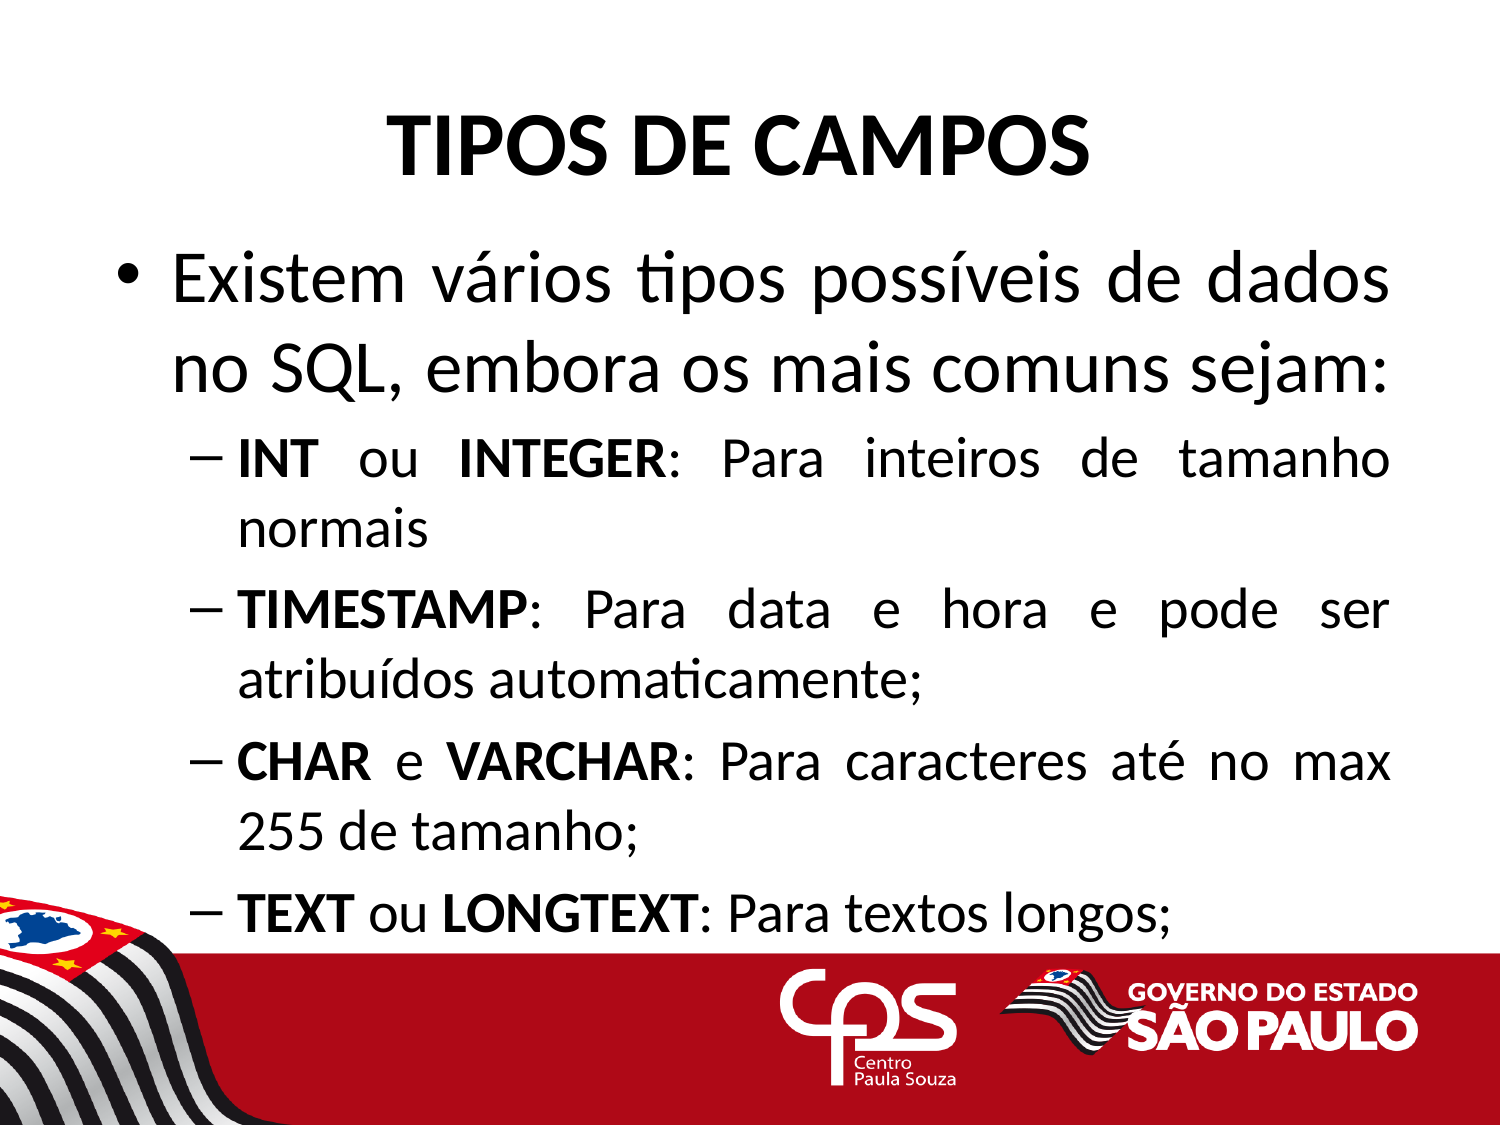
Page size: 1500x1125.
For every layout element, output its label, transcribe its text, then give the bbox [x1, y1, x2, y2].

text_box Existem vários tipos possíveis de dados no SQL, embora os mais comuns sejam: INT ou INTEGER: Para inteiros de tamanho normais TIMESTAMP: Para data e hora e pode ser atribuídos automaticamente; CHAR e VARCHAR: Para caracteres até no max 255 de tamanho; TEXT ou LONGTEXT: Para textos longos; [100, 219, 1407, 905]
title TIPOS DE CAMPOS [75, 45, 1425, 233]
picture [0, 896, 1500, 1125]
